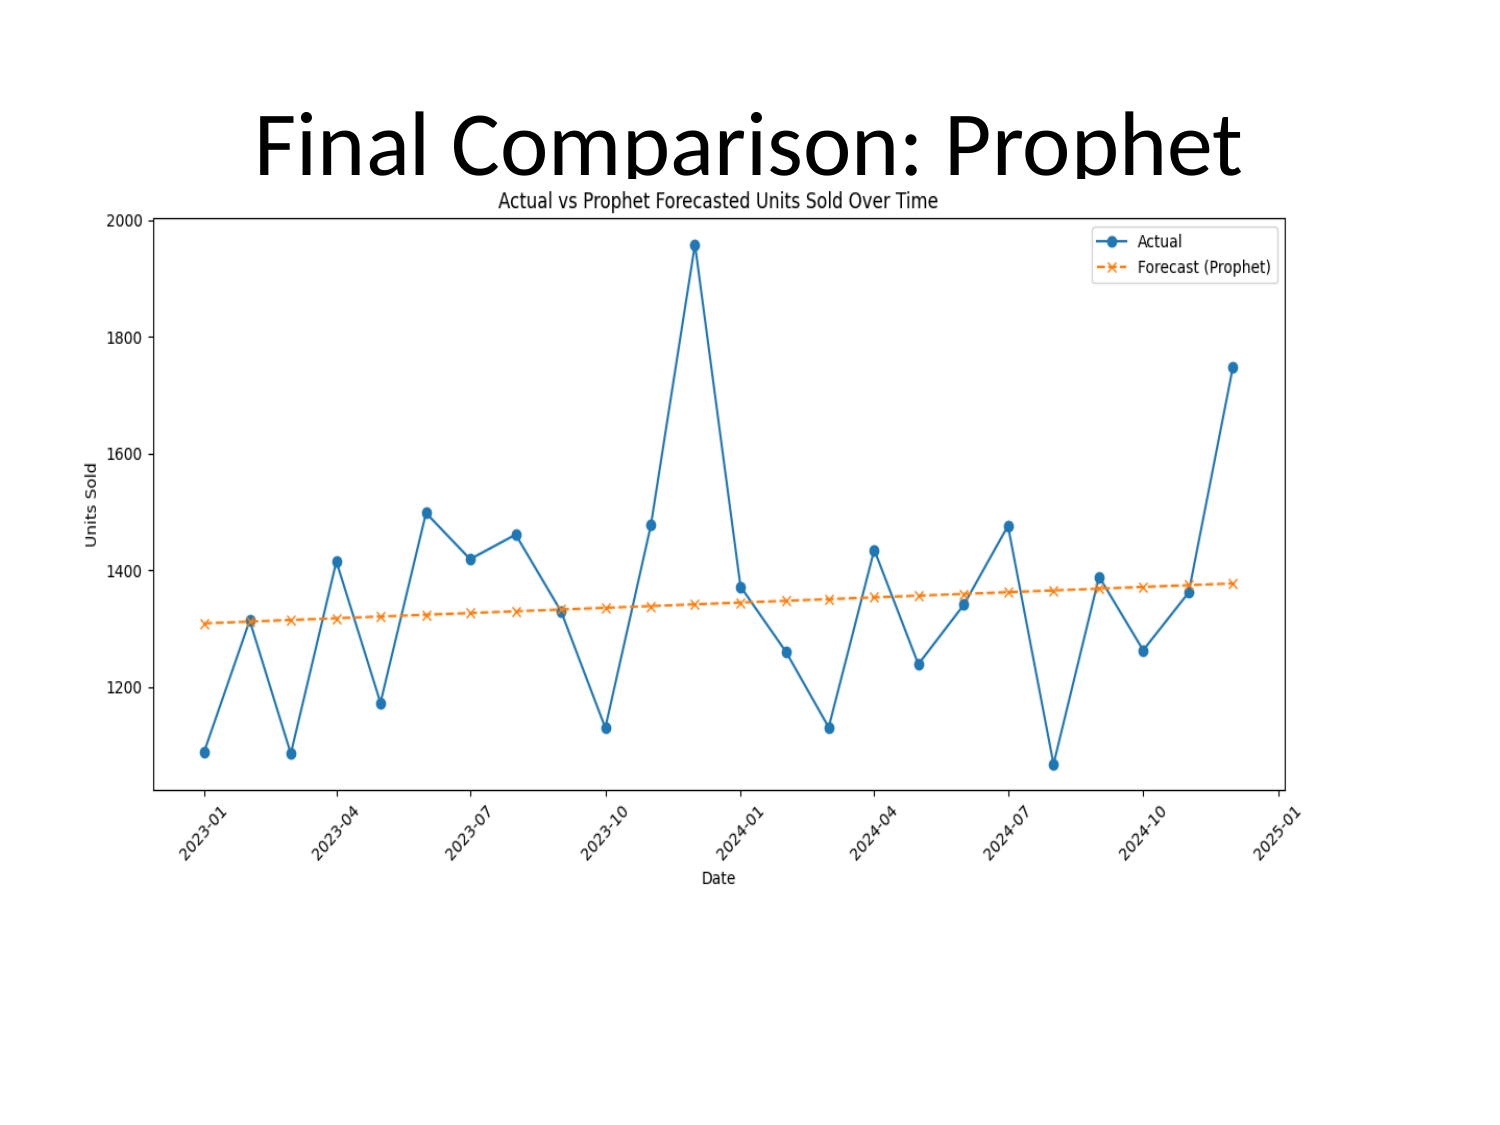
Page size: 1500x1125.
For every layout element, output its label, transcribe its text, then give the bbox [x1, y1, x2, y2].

title Final Comparison: Prophet [75, 45, 1425, 233]
picture [74, 179, 1315, 901]
